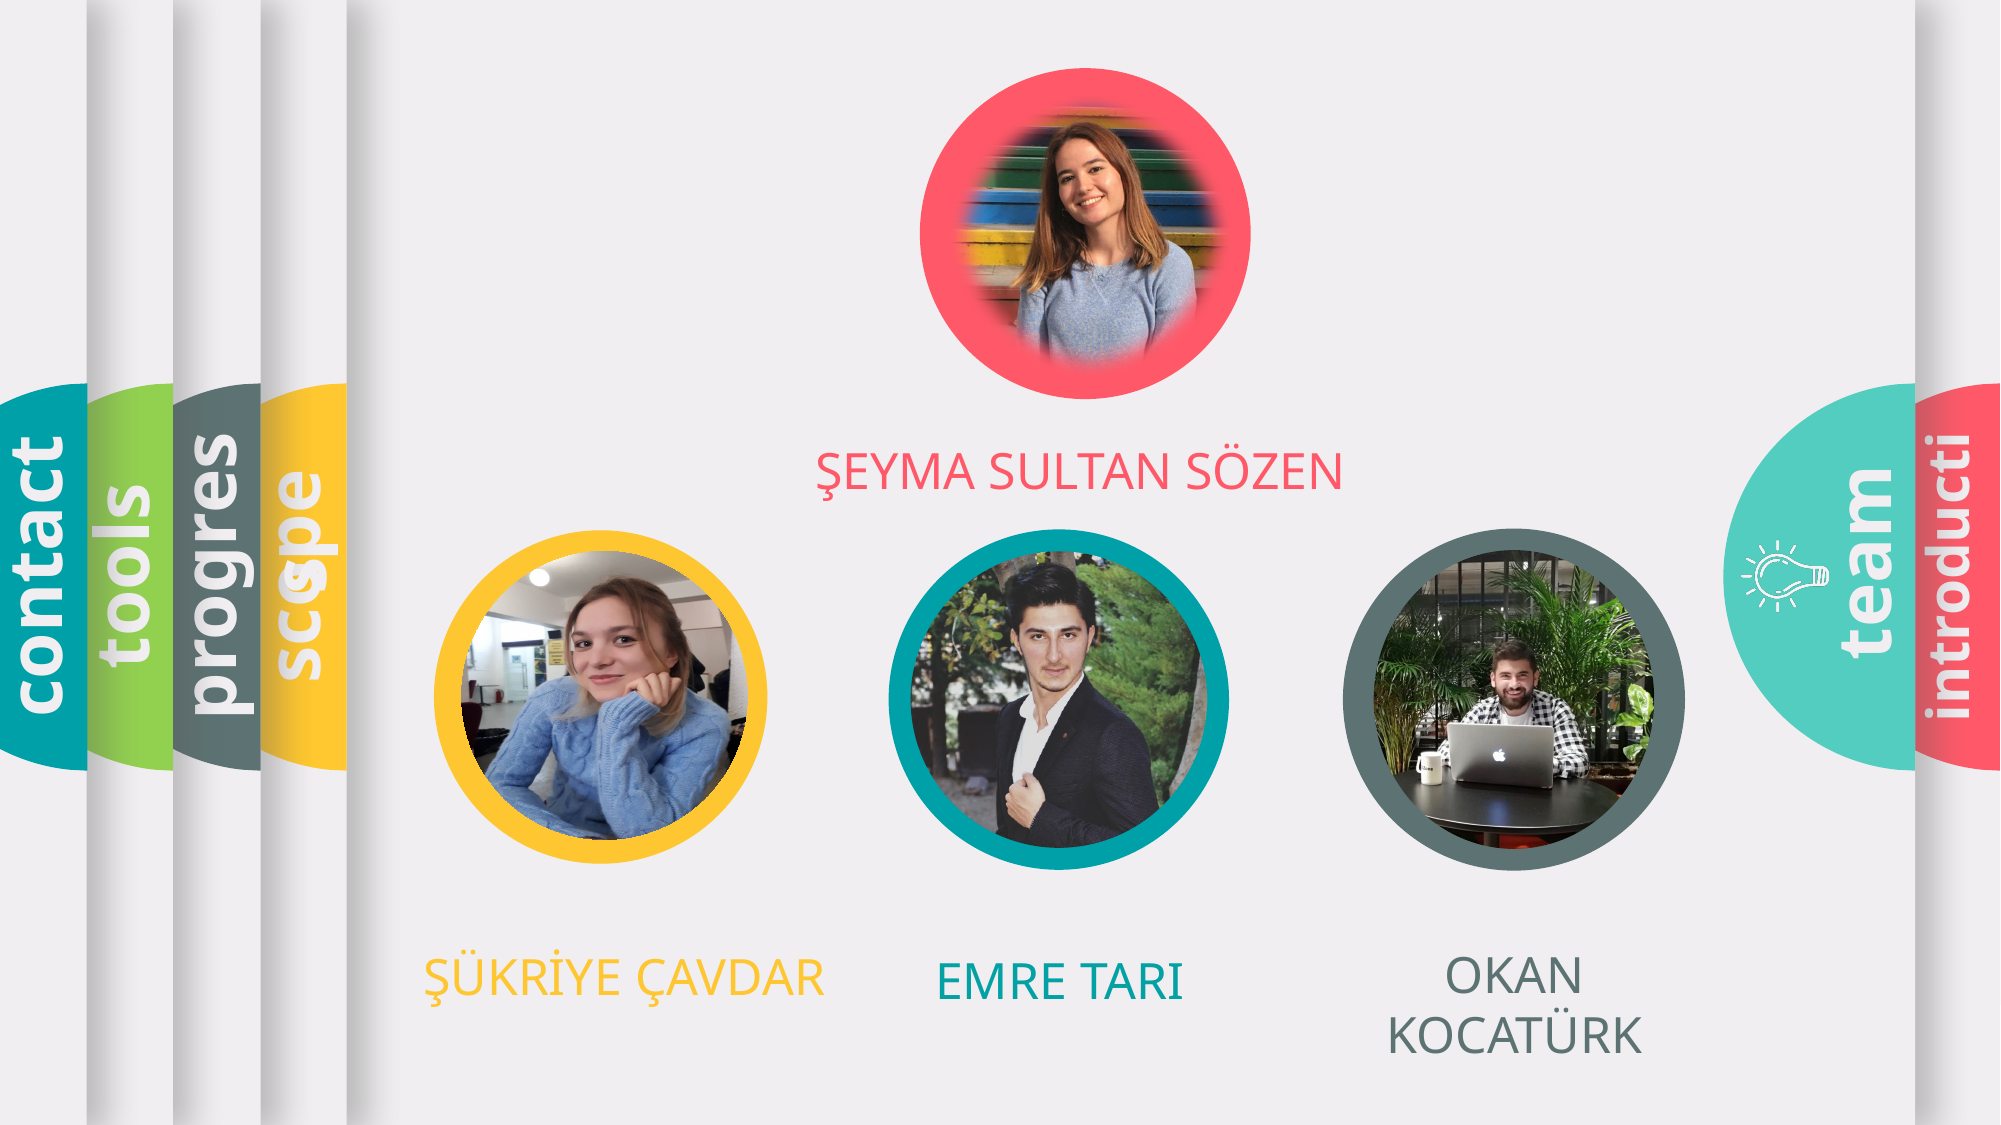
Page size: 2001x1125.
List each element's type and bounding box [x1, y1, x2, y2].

text_box [0, 0, 88, 1125]
text_box [347, 0, 1916, 1125]
text_box [434, 531, 767, 863]
text_box [261, 0, 347, 1125]
text_box [88, 0, 174, 1125]
text_box [1342, 528, 1686, 871]
text_box [919, 67, 1251, 400]
text_box [1916, 0, 2000, 1125]
text_box [888, 529, 1230, 871]
text_box [174, 0, 261, 1125]
